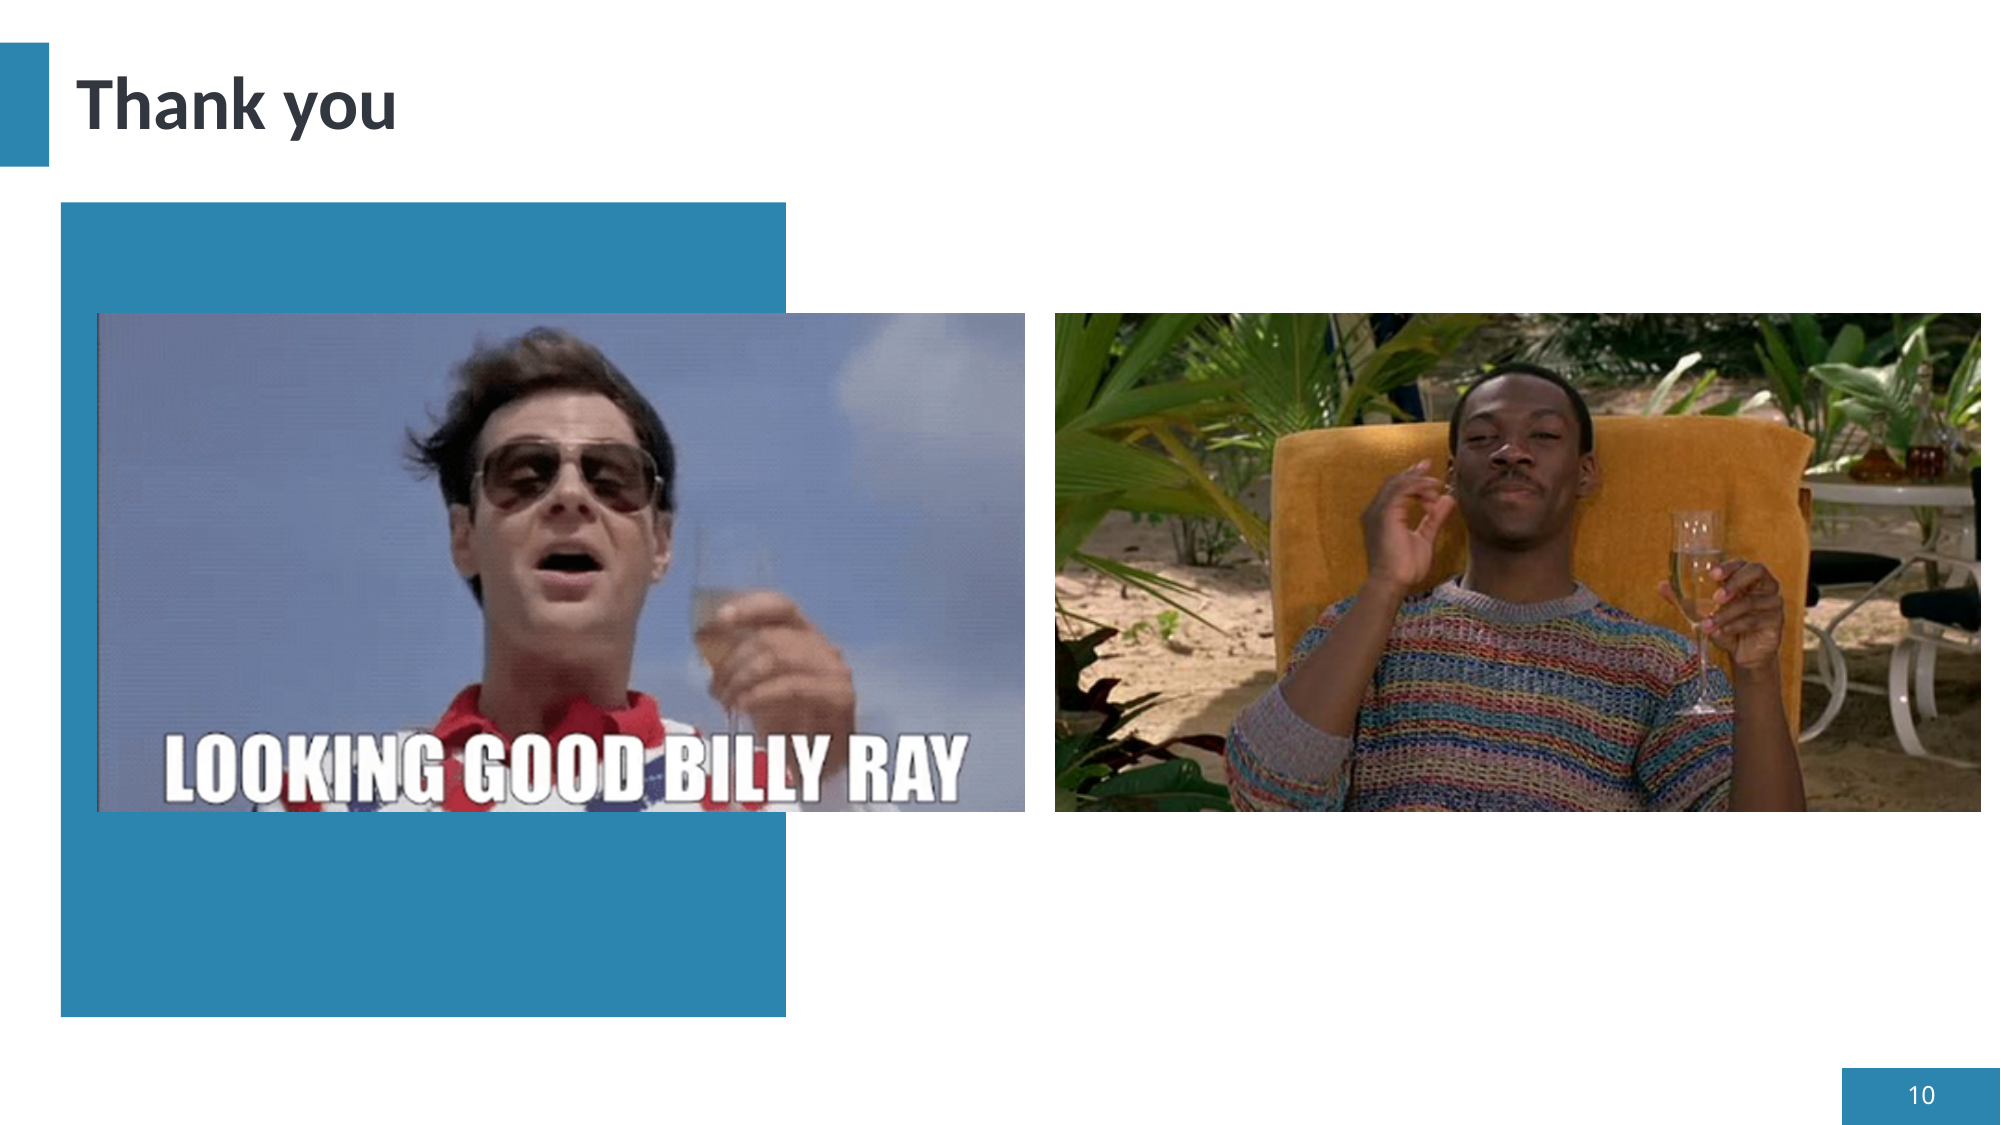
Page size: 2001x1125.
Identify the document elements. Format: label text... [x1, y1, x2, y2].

picture [1055, 313, 1981, 812]
picture [97, 313, 1025, 812]
slide_number 10 [1889, 1079, 1951, 1114]
title Thank you [60, 42, 1951, 168]
